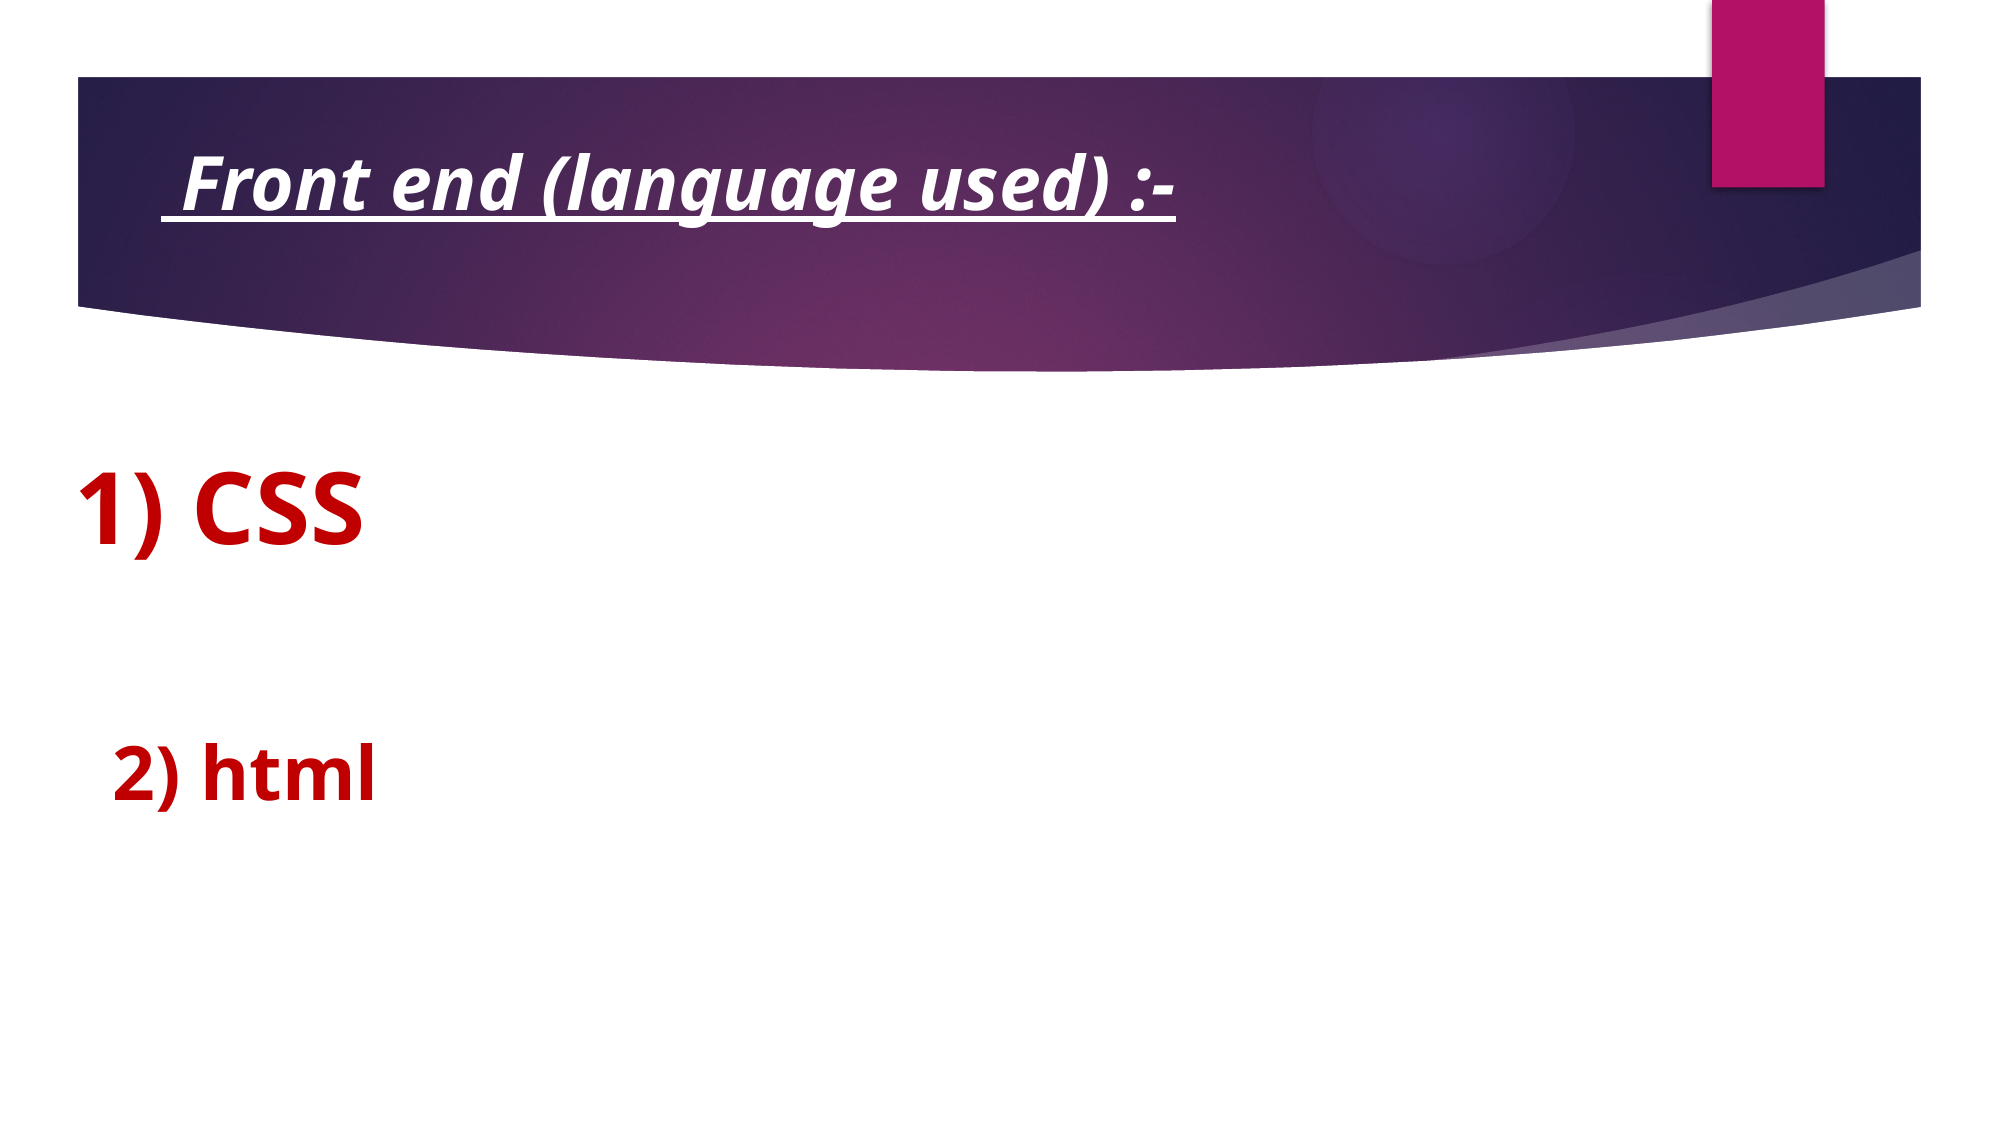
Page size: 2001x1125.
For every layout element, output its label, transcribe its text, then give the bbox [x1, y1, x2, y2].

list 1) CSS 2) html [0, 436, 980, 1125]
title Front end (language used) :- [146, 65, 1690, 296]
